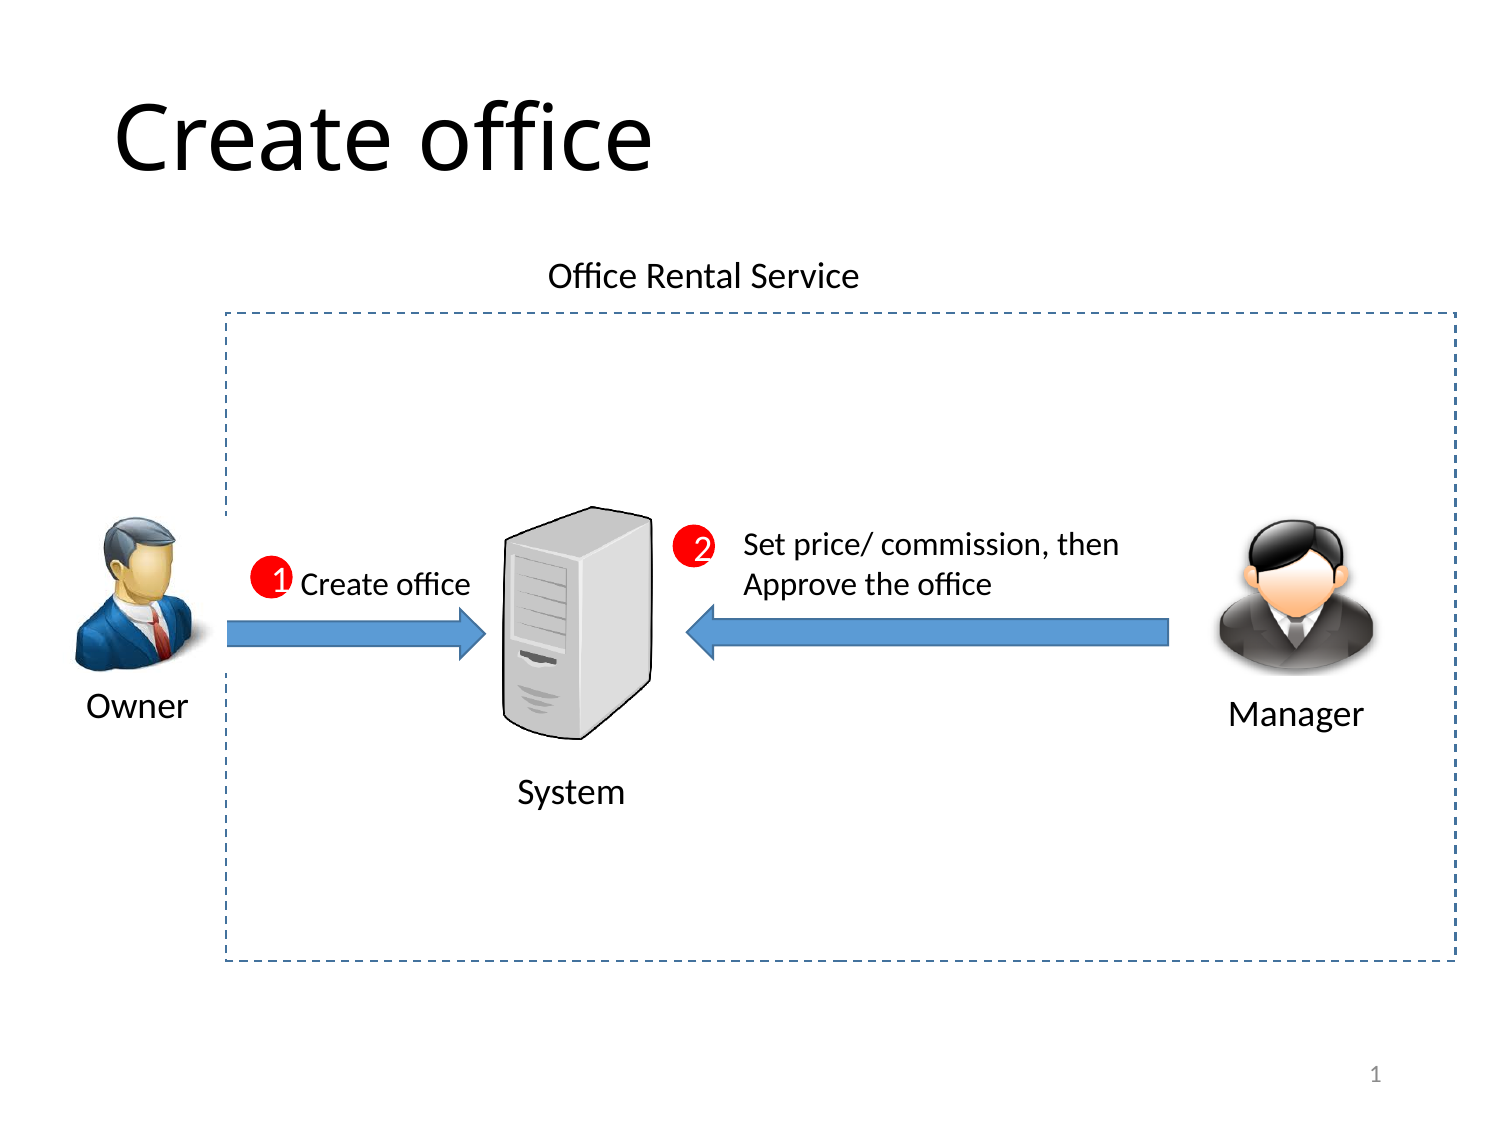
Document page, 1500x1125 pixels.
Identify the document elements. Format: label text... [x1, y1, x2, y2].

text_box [48, 516, 227, 735]
text_box System [502, 759, 642, 820]
picture [502, 506, 653, 740]
text_box [685, 603, 1170, 661]
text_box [1197, 512, 1394, 742]
text_box 1 [250, 555, 293, 599]
text_box 2 [672, 524, 716, 568]
text_box [227, 610, 487, 662]
text_box Office Rental Service [435, 250, 973, 304]
title Create office [97, 32, 1115, 250]
text_box [225, 312, 1457, 962]
slide_number 1 [1059, 1042, 1397, 1103]
text_box Create office [255, 554, 486, 610]
text_box Set price/ commission, then Approve the office [728, 514, 1136, 610]
